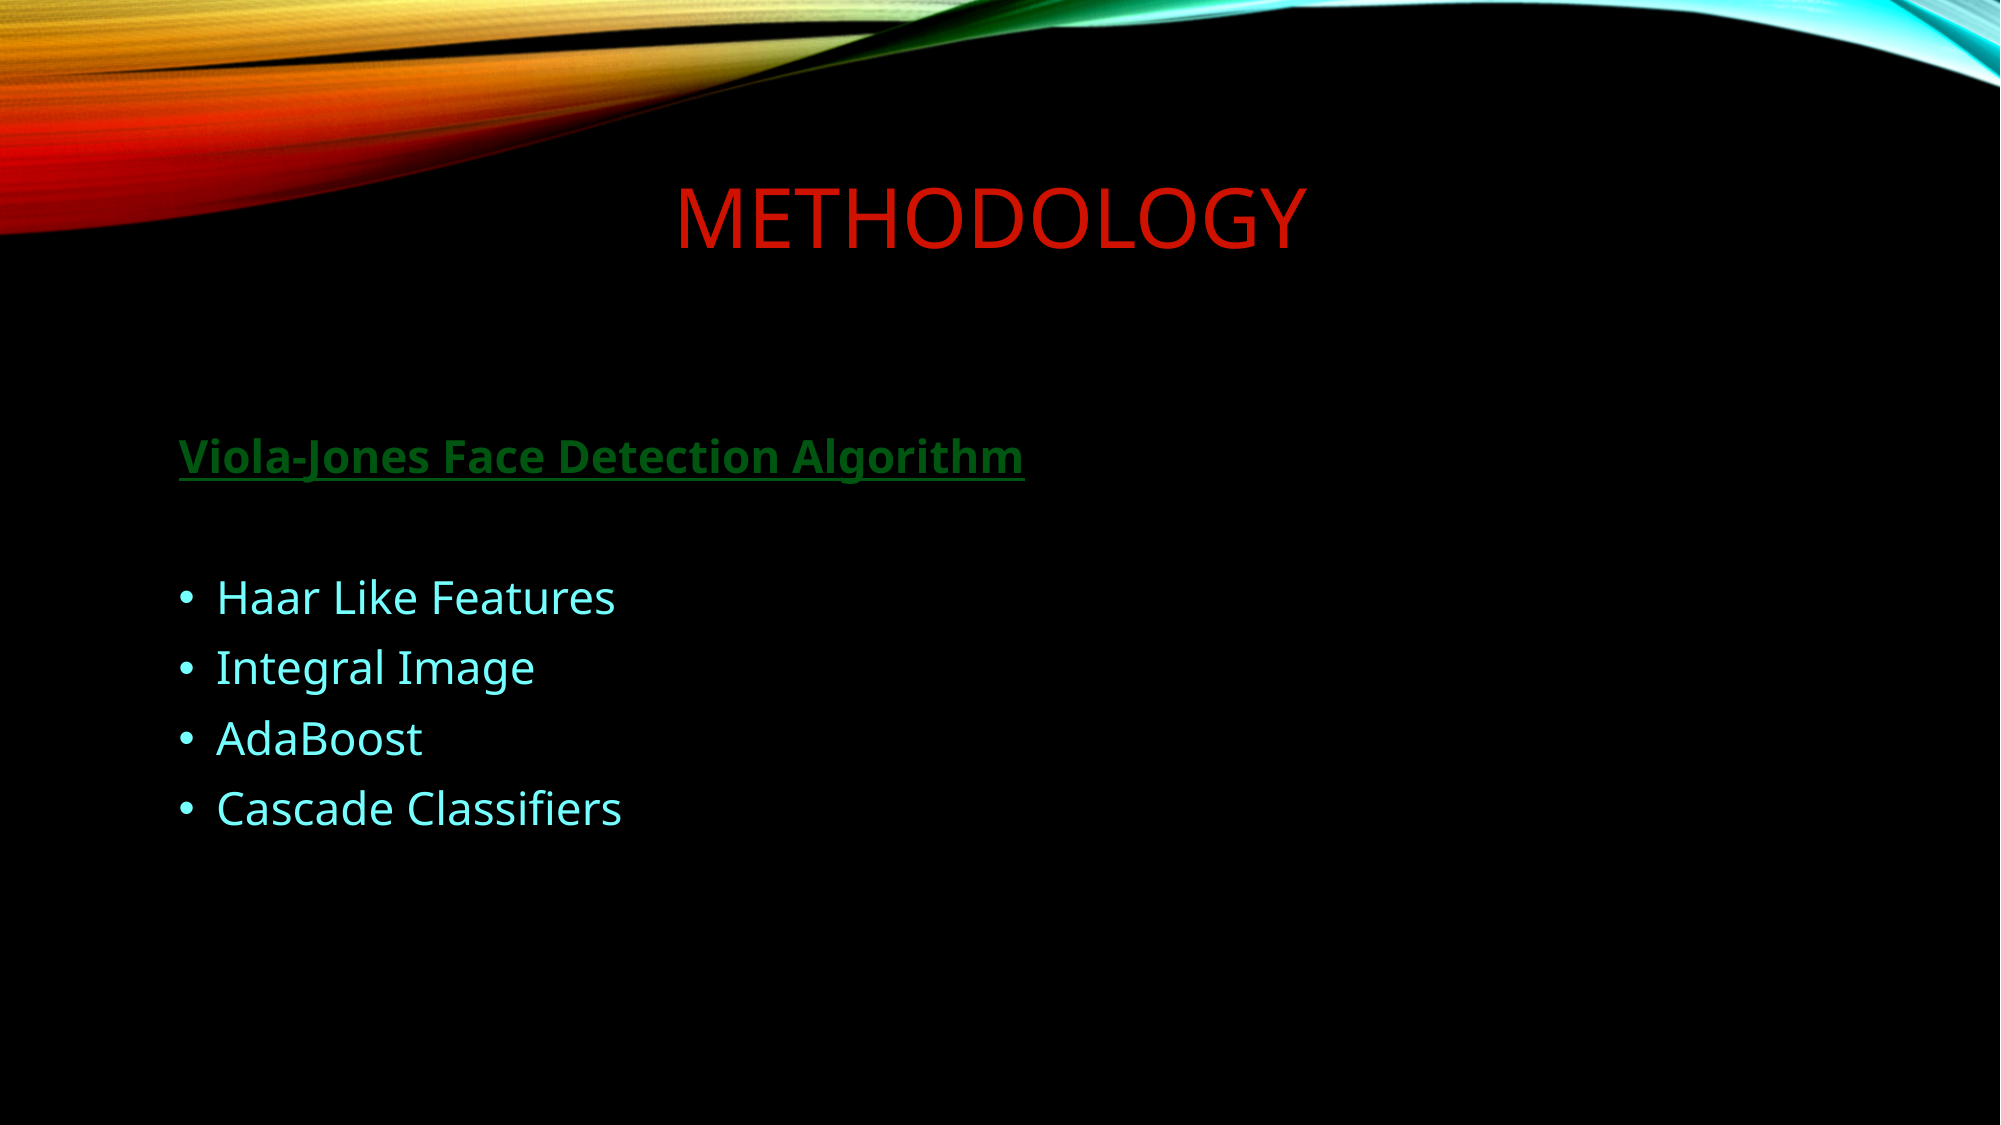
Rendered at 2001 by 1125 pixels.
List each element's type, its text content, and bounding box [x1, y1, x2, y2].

picture [0, 0, 2000, 237]
title Methodology [113, 141, 1888, 303]
list Viola-Jones Face Detection Algorithm Haar Like Features Integral Image AdaBoost Cascade Classifiers [163, 427, 1939, 948]
